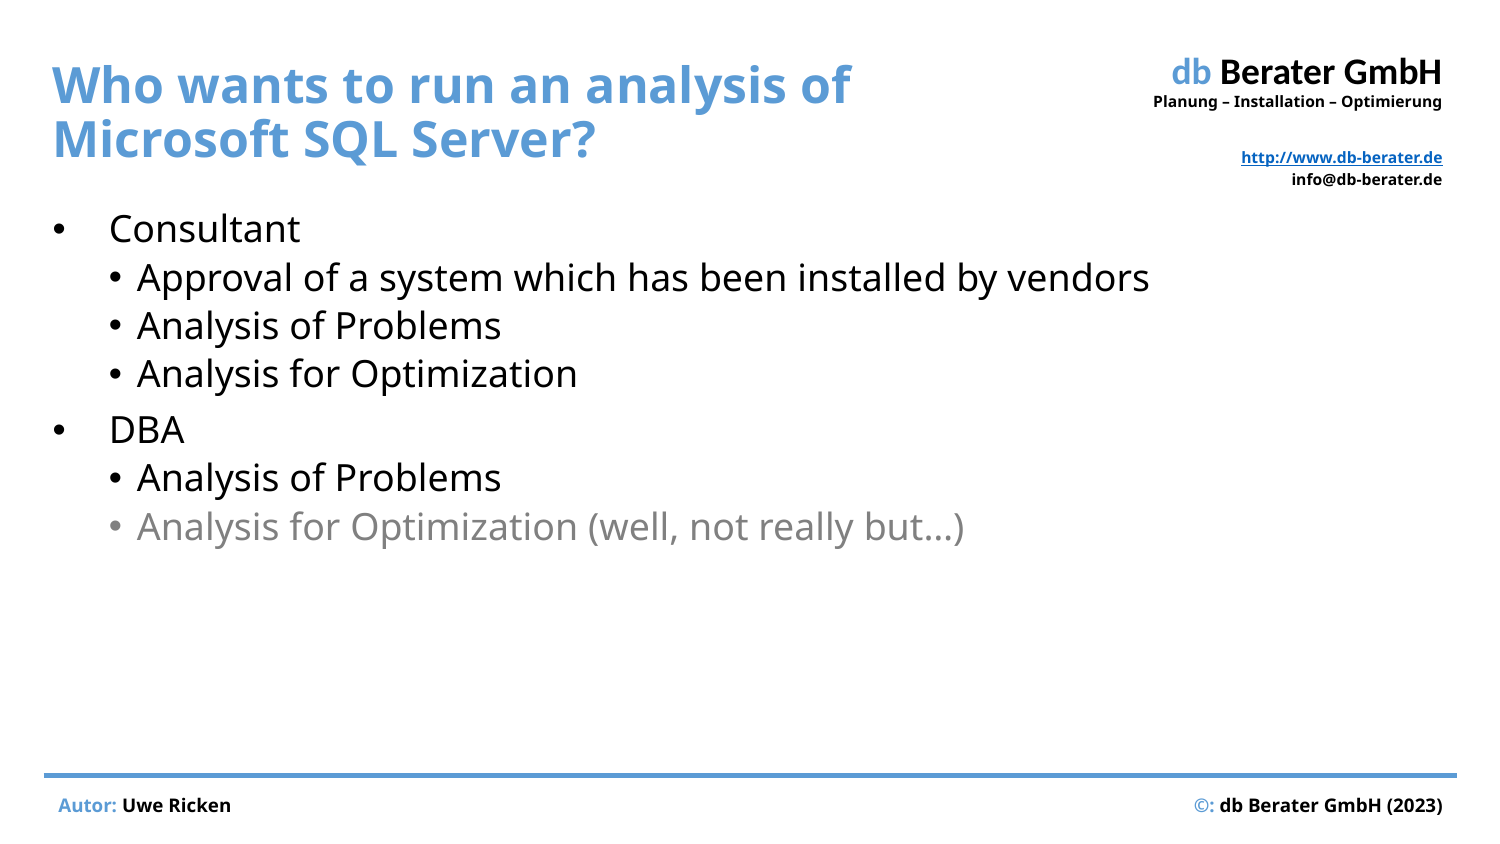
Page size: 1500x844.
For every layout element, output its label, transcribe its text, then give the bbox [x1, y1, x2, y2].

list Consultant Approval of a system which has been installed by vendors Analysis of Problems Analysis for Optimization DBA Analysis of Problems Analysis for Optimization (well, not really but…) [41, 204, 1459, 768]
title Who wants to run an analysis of Microsoft SQL Server? [41, 36, 1104, 192]
